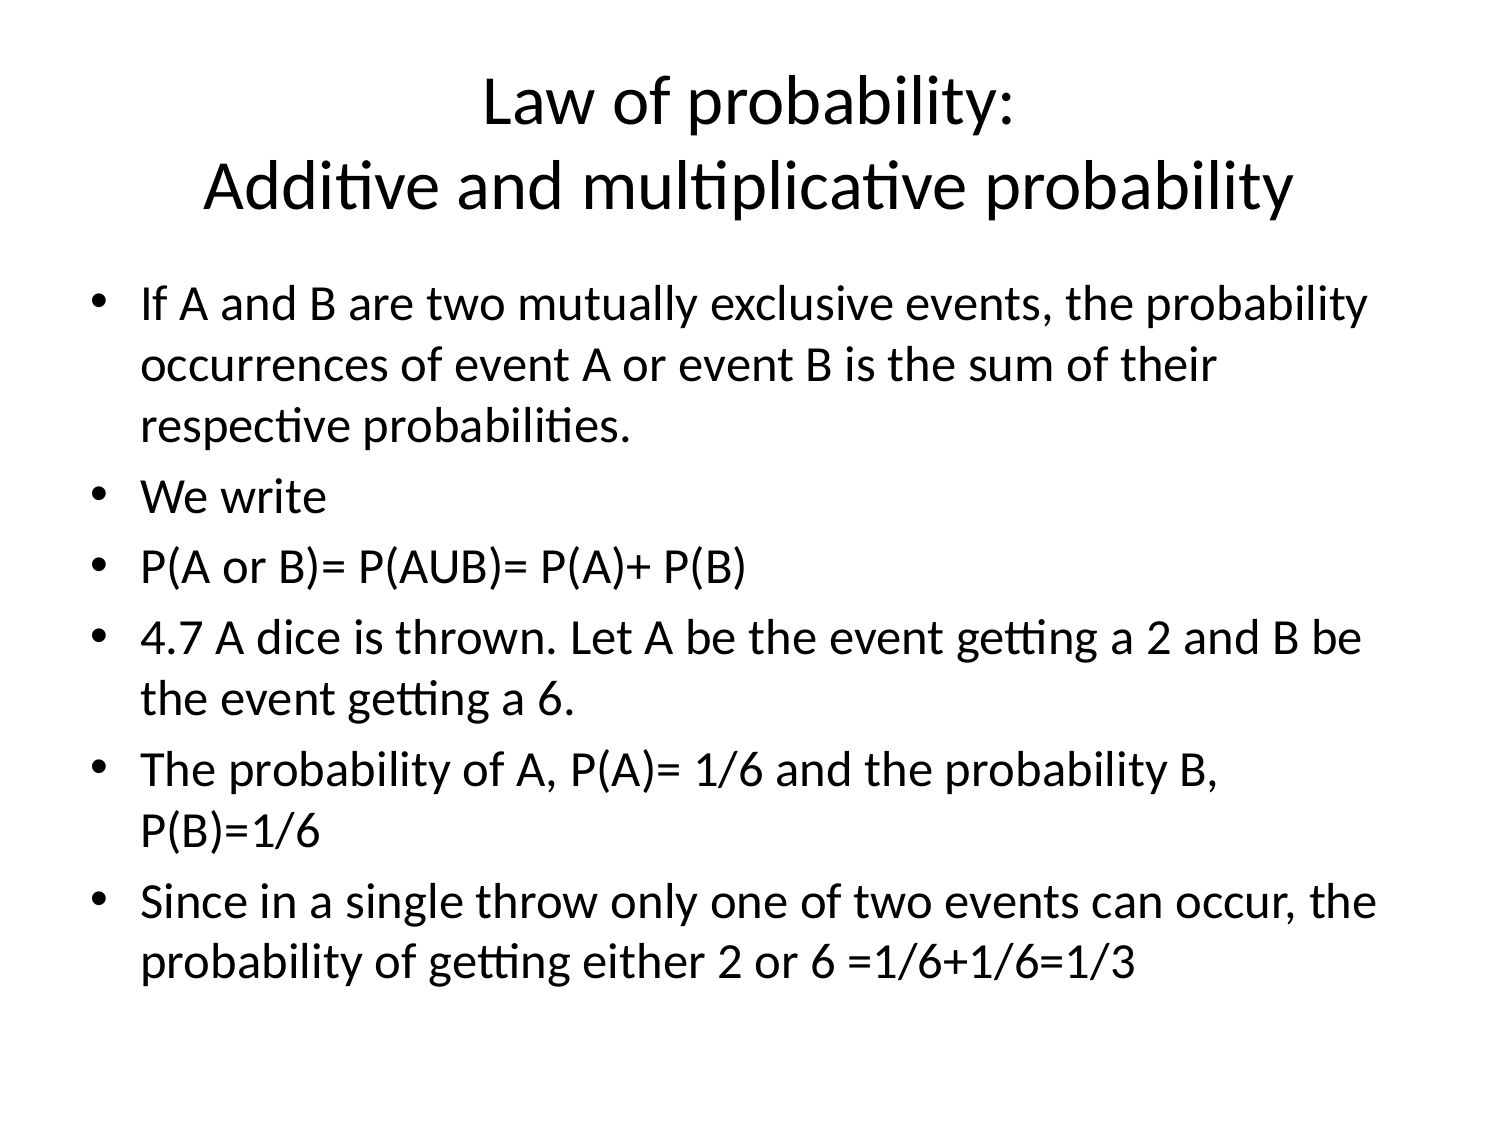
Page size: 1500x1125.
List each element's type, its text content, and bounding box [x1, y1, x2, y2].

list If A and B are two mutually exclusive events, the probability occurrences of event A or event B is the sum of their respective probabilities. We write P(A or B)= P(AUB)= P(A)+ P(B) 4.7 A dice is thrown. Let A be the event getting a 2 and B be the event getting a 6. The probability of A, P(A)= 1/6 and the probability B, P(B)=1/6 Since in a single throw only one of two events can occur, the probability of getting either 2 or 6 =1/6+1/6=1/3 [75, 262, 1425, 1005]
title Law of probability: Additive and multiplicative probability [75, 45, 1425, 233]
